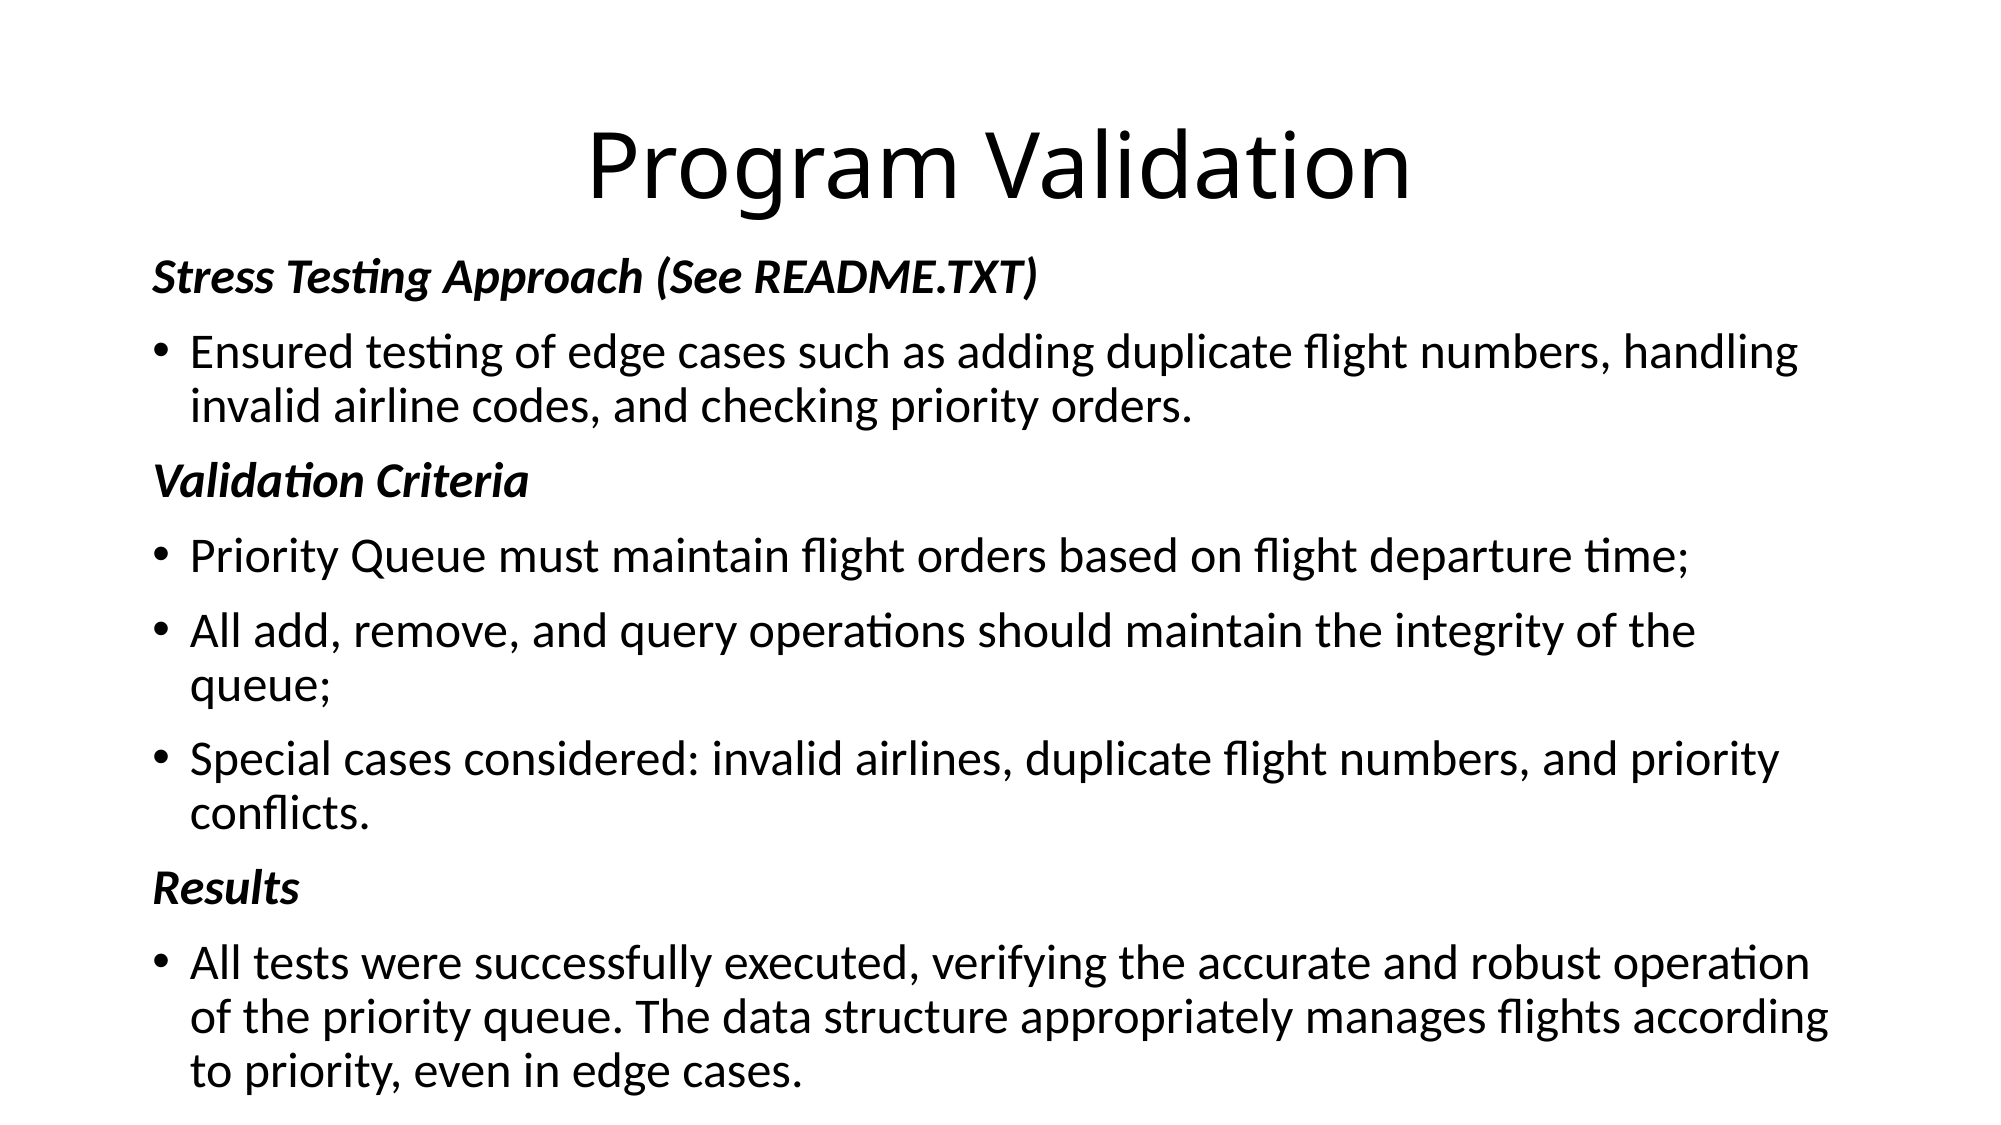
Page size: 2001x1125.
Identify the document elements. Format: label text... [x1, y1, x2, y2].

list Stress Testing Approach (See README.TXT) Ensured testing of edge cases such as adding duplicate flight numbers, handling invalid airline codes, and checking priority orders. Validation Criteria Priority Queue must maintain flight orders based on flight departure time; All add, remove, and query operations should maintain the integrity of the queue; Special cases considered: invalid airlines, duplicate flight numbers, and priority conflicts. Results All tests were successfully executed, verifying the accurate and robust operation of the priority queue. The data structure appropriately manages flights according to priority, even in edge cases. [137, 243, 1863, 1107]
title Program Validation [137, 59, 1863, 243]
